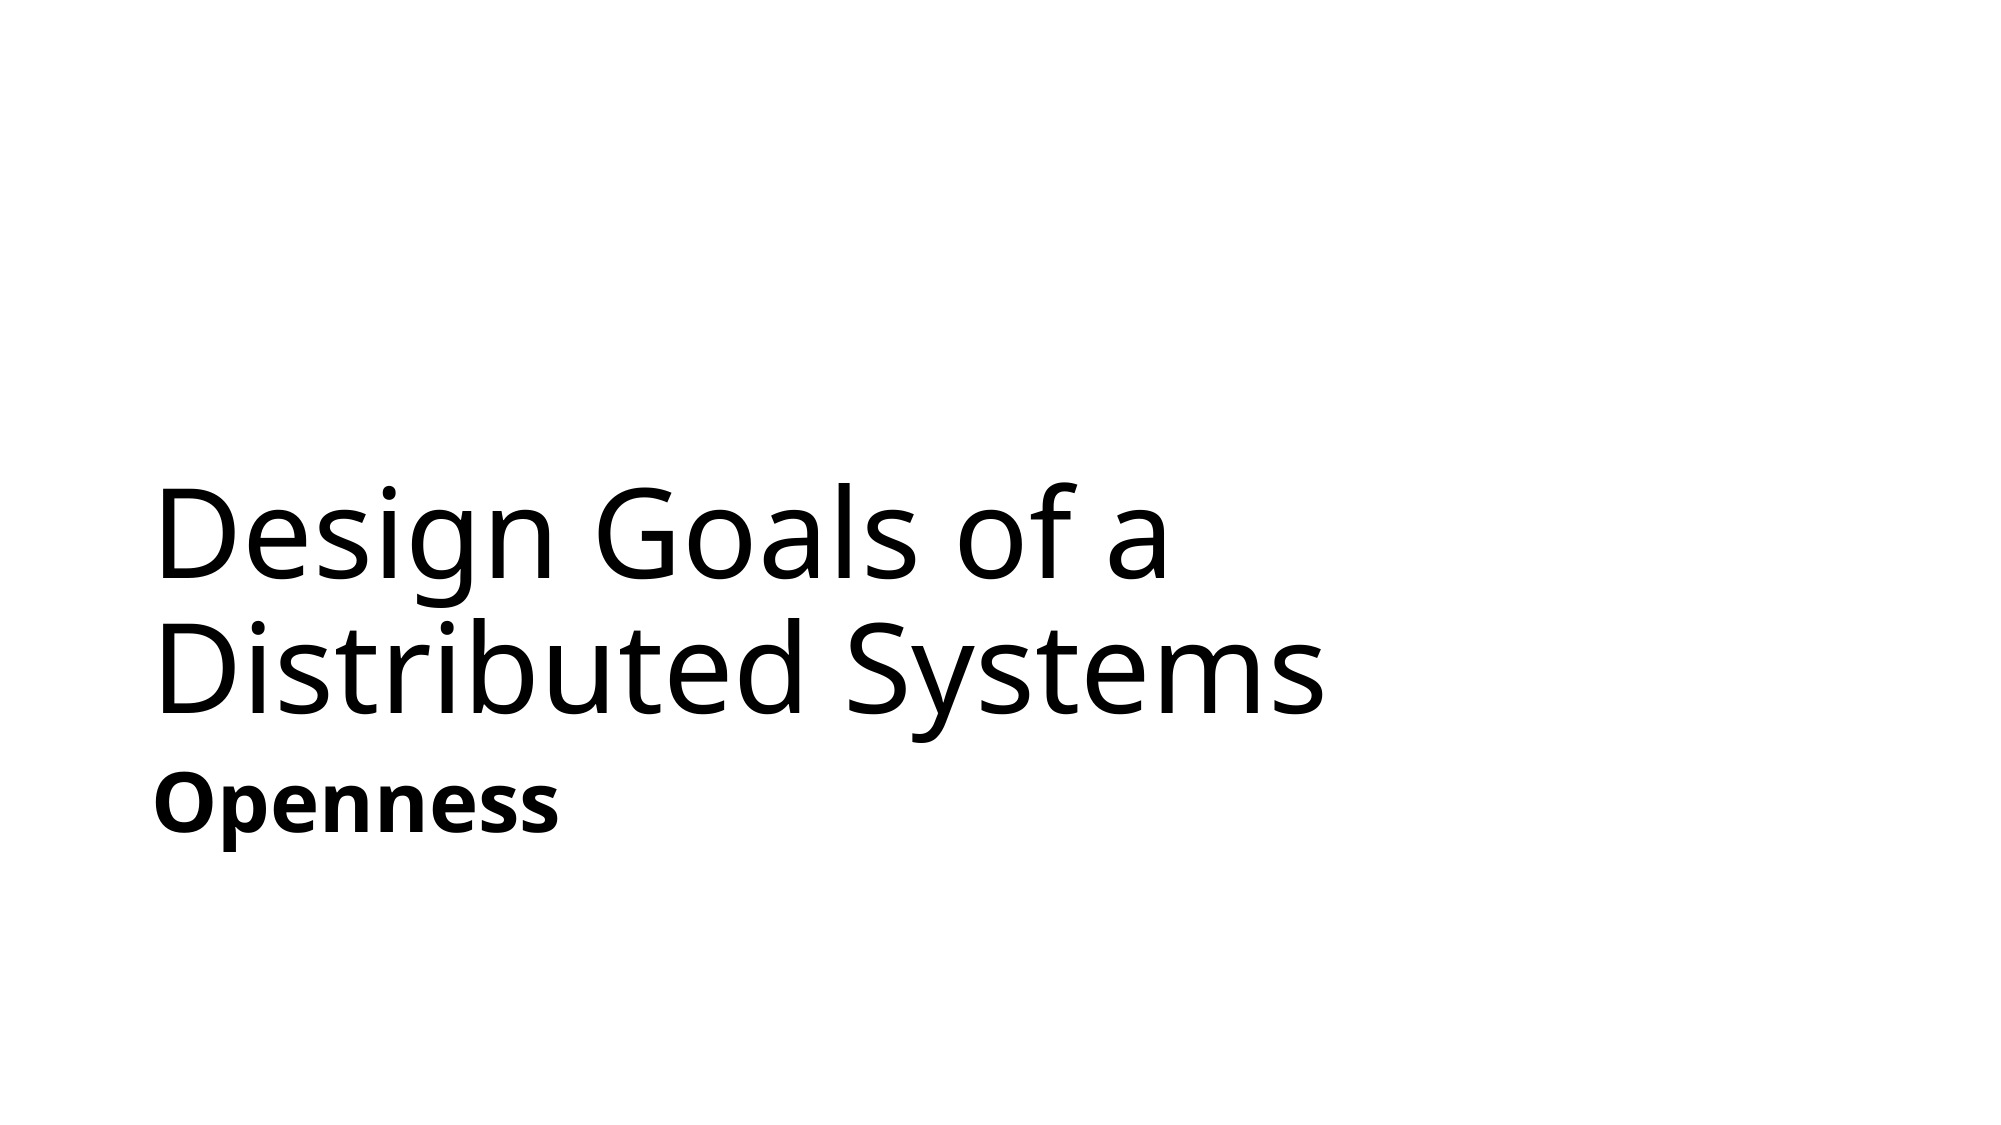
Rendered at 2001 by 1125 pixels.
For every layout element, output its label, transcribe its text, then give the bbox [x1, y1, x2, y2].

list Openness [136, 752, 1862, 999]
title Design Goals of a Distributed Systems [136, 280, 1862, 749]
